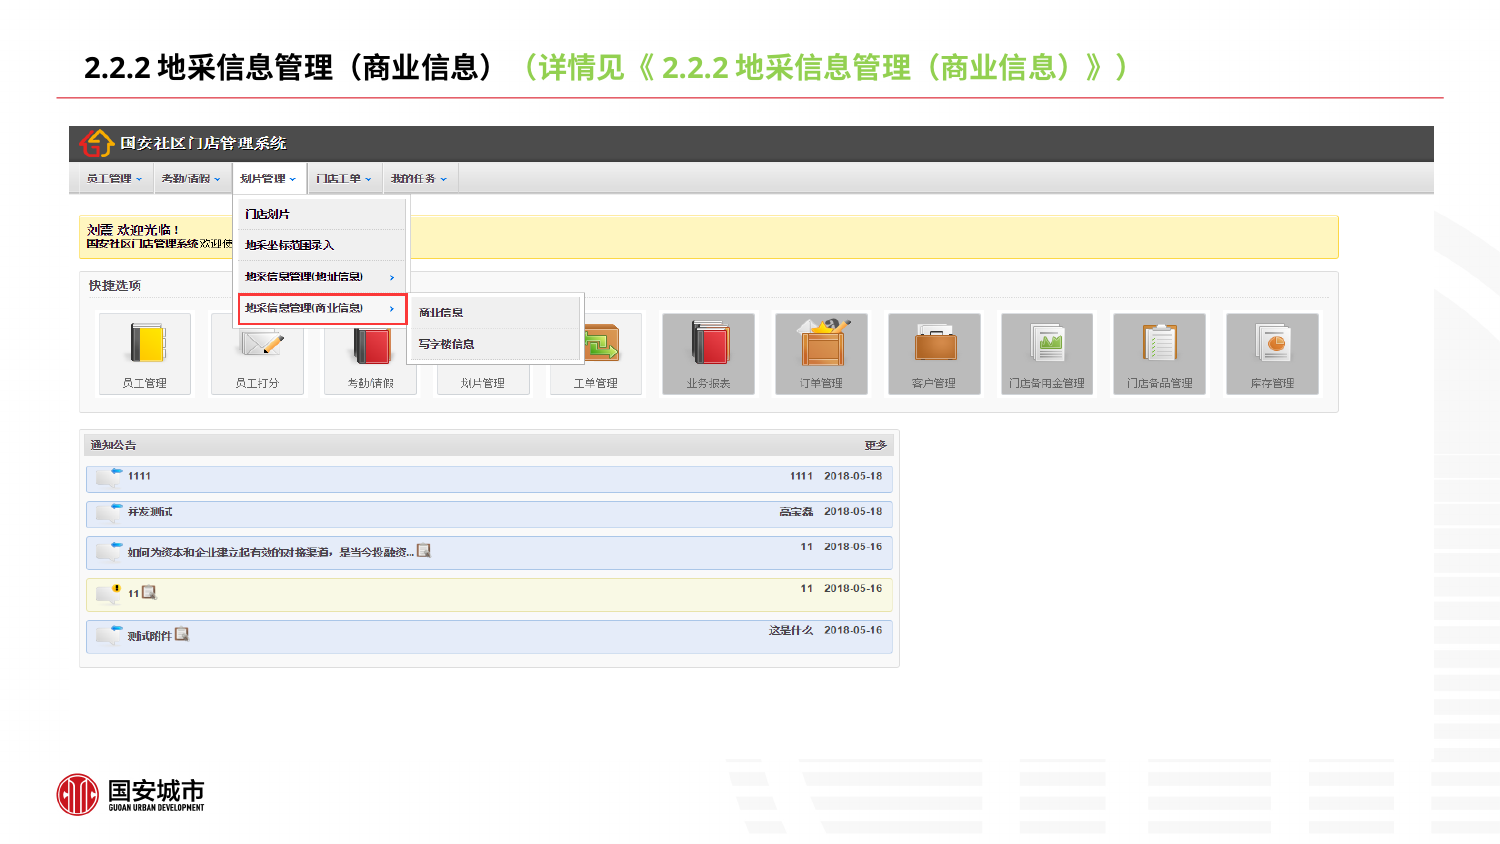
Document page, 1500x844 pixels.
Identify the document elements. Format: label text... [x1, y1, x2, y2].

title 2.2.2地采信息管理（商业信息）（详情见《2.2.2地采信息管理（商业信息）》） [69, 32, 1319, 101]
picture [0, 0, 1500, 844]
